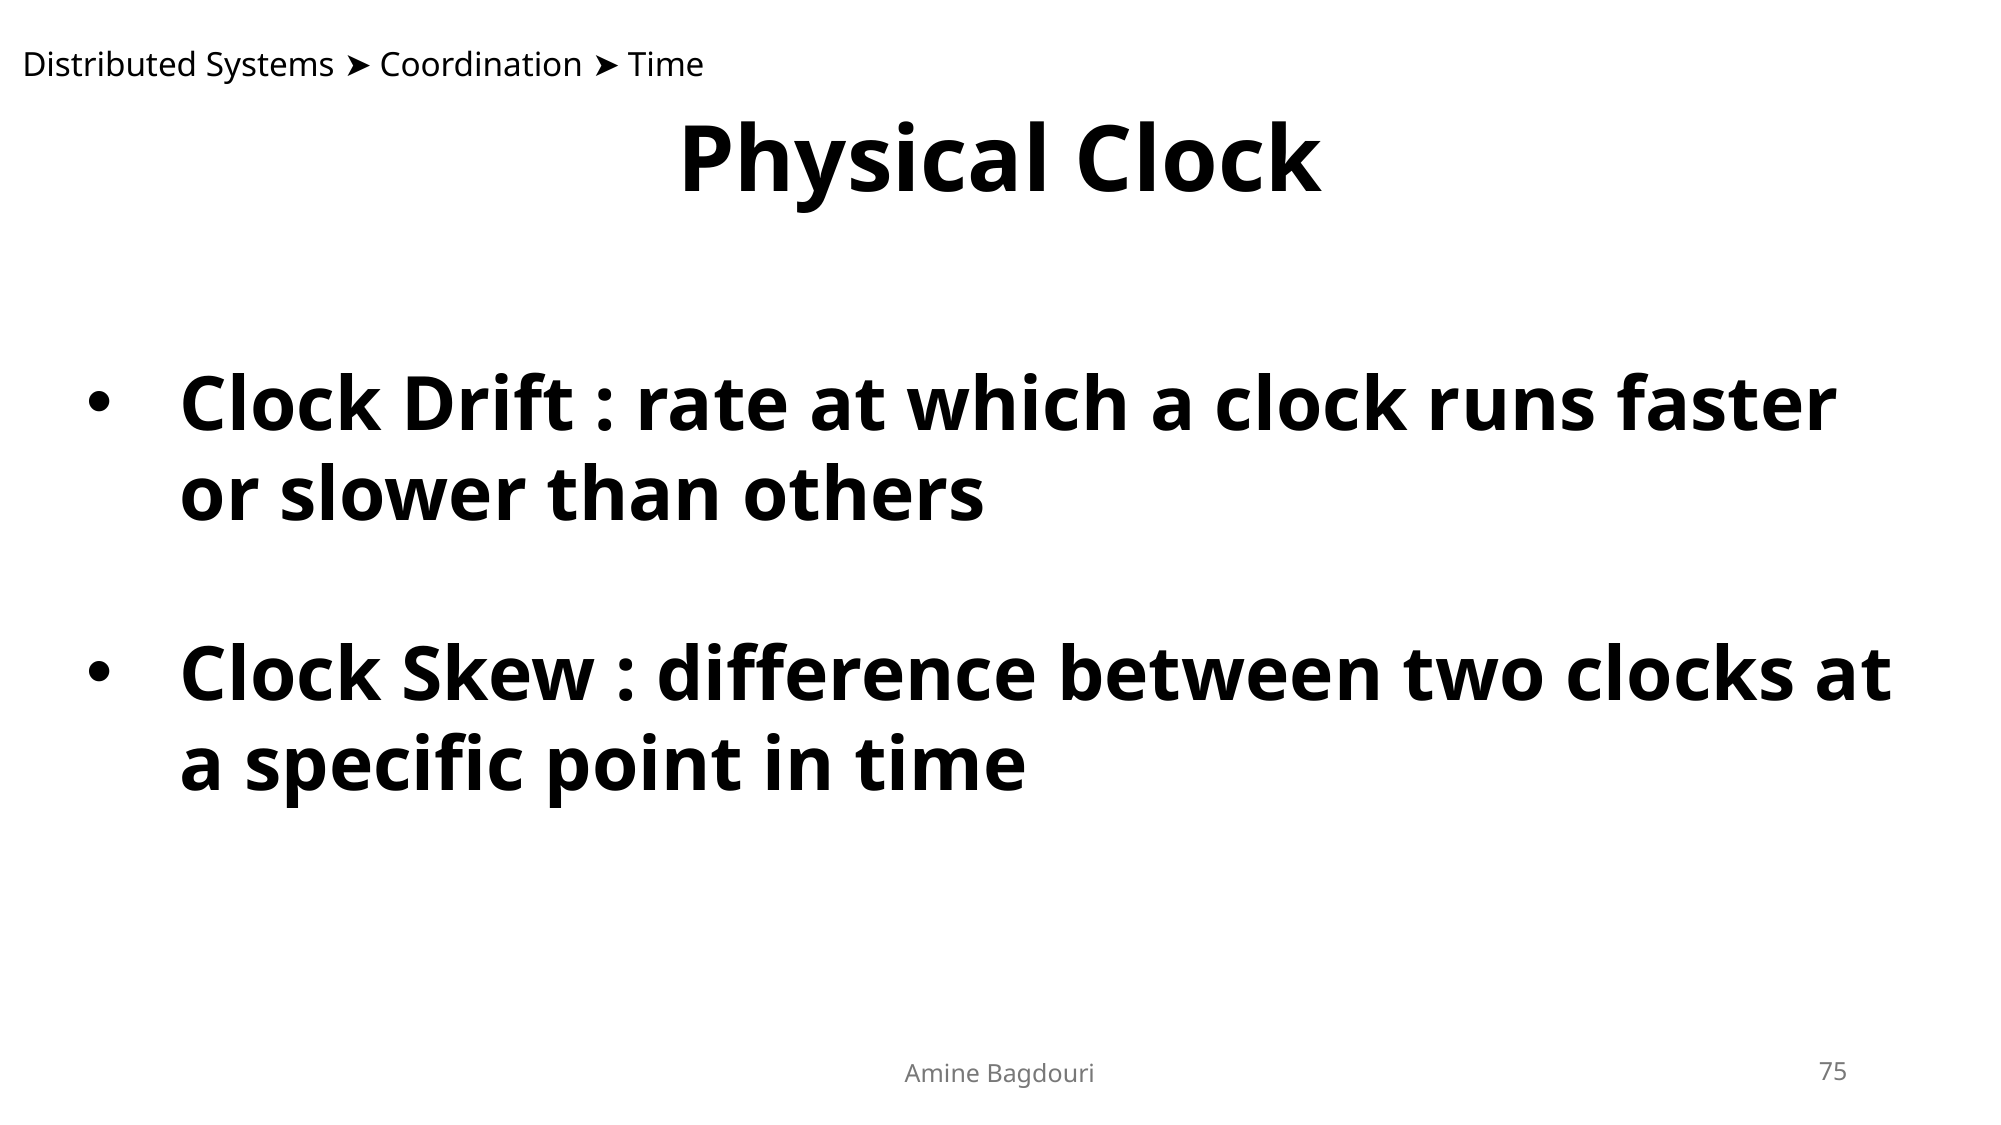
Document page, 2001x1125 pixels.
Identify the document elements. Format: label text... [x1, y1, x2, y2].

text_box Physical Clock [0, 92, 2000, 218]
slide_number 75 [1412, 1042, 1863, 1103]
text_box Clock Drift : rate at which a clock runs faster or slower than others Clock Skew : difference between two clocks at a specific point in time [71, 347, 1930, 813]
footer Amine Bagdouri [662, 1042, 1338, 1103]
text_box Distributed Systems ➤ Coordination ➤ Time [7, 35, 721, 91]
